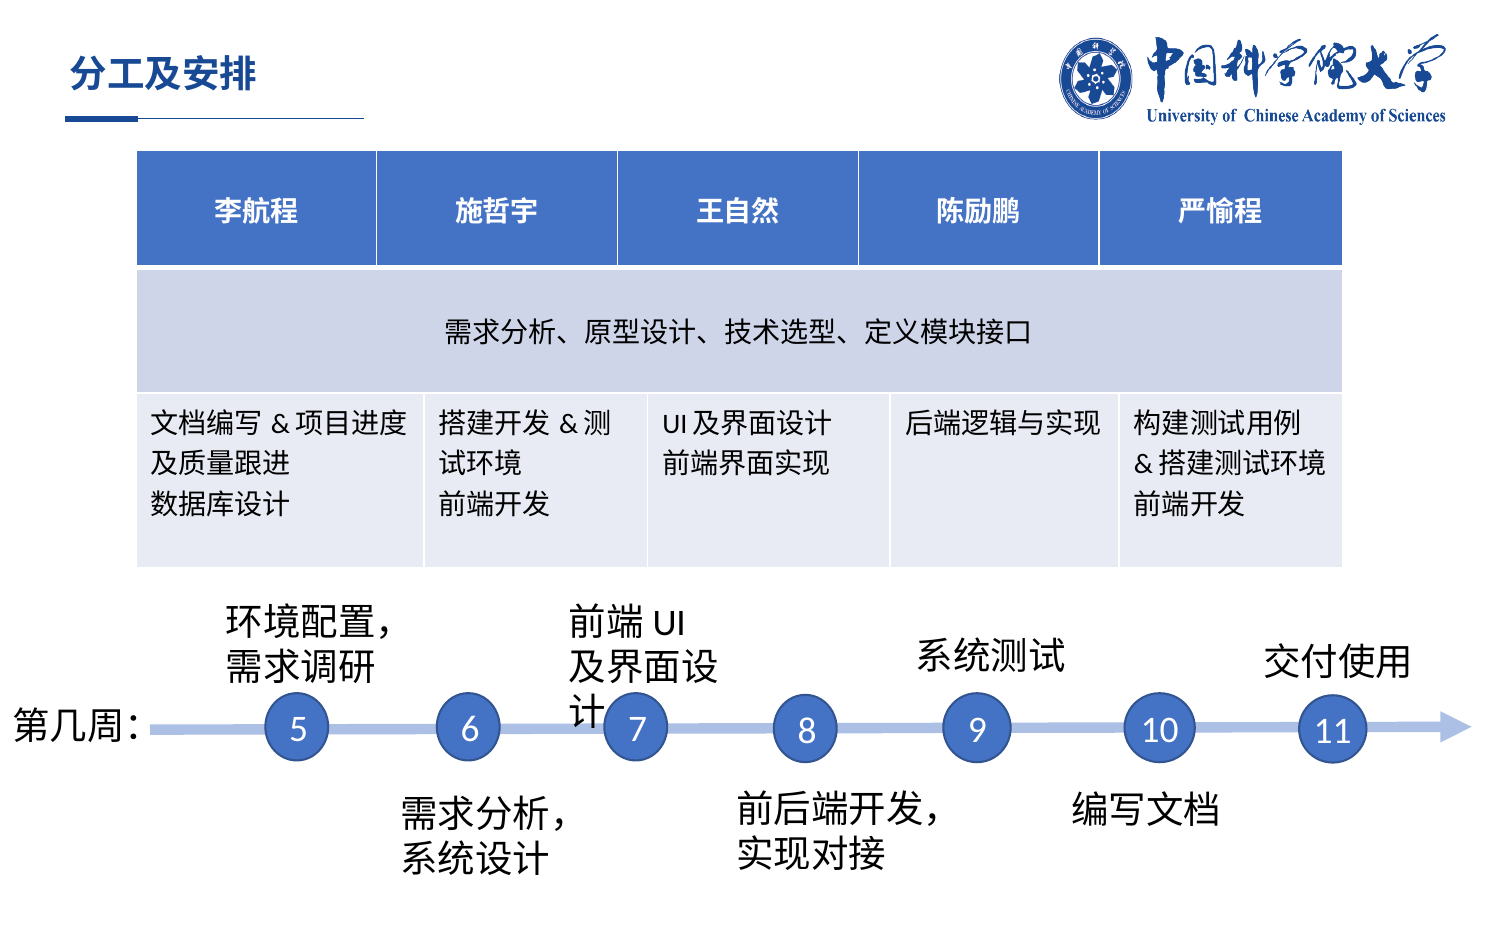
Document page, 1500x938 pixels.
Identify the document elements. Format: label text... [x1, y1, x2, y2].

table_cell 构建测试用例 &搭建测试环境 前端开发 [1120, 394, 1342, 567]
title 分工及安排 [54, 33, 1169, 118]
text_box 7 [603, 692, 669, 726]
text_box 前后端开发，实现对接 [721, 777, 939, 883]
table_cell 搭建开发&测试环境 前端开发 [425, 394, 647, 567]
text_box 11 [1298, 730, 1368, 764]
text_box 11 [1298, 694, 1368, 726]
table_header 李航程 [137, 151, 376, 265]
text_box 系统测试 [901, 624, 1090, 685]
picture [1059, 34, 1446, 125]
text_box 10 [1123, 692, 1196, 726]
text_box 7 [603, 730, 669, 762]
table_cell 需求分析、原型设计、技术选型、定义模块接口 [137, 270, 1342, 392]
text_box 9 [942, 692, 1012, 726]
text_box 6 [435, 730, 501, 762]
text_box 需求分析， 系统设计 [385, 782, 575, 888]
table_cell UI及界面设计 前端界面实现 [648, 394, 889, 567]
table_header 严愉程 [1100, 151, 1342, 265]
text_box 环境配置，需求调研 [210, 590, 400, 696]
text_box 前端UI及界面设计 [553, 590, 743, 726]
text_box 9 [942, 730, 1012, 764]
table_header 王自然 [618, 151, 858, 265]
table_header 陈励鹏 [859, 151, 1098, 265]
table_header 施哲宇 [377, 151, 617, 265]
text_box 前端UI及界面设计 [553, 730, 605, 741]
table_cell 后端逻辑与实现 [891, 394, 1118, 567]
text_box 编写文档 [1056, 779, 1246, 839]
text_box 5 [264, 730, 330, 762]
text_box 交付使用 [1248, 630, 1437, 691]
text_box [149, 726, 1472, 730]
table_cell 文档编写&项目进度及质量跟进 数据库设计 [137, 394, 423, 567]
text_box 8 [772, 693, 838, 726]
text_box 5 [264, 696, 330, 726]
text_box 第几周： [0, 694, 178, 755]
text_box 8 [772, 730, 838, 764]
text_box 6 [435, 692, 501, 726]
text_box 10 [1123, 730, 1196, 764]
text_box 前端UI及界面设计 [666, 730, 743, 741]
